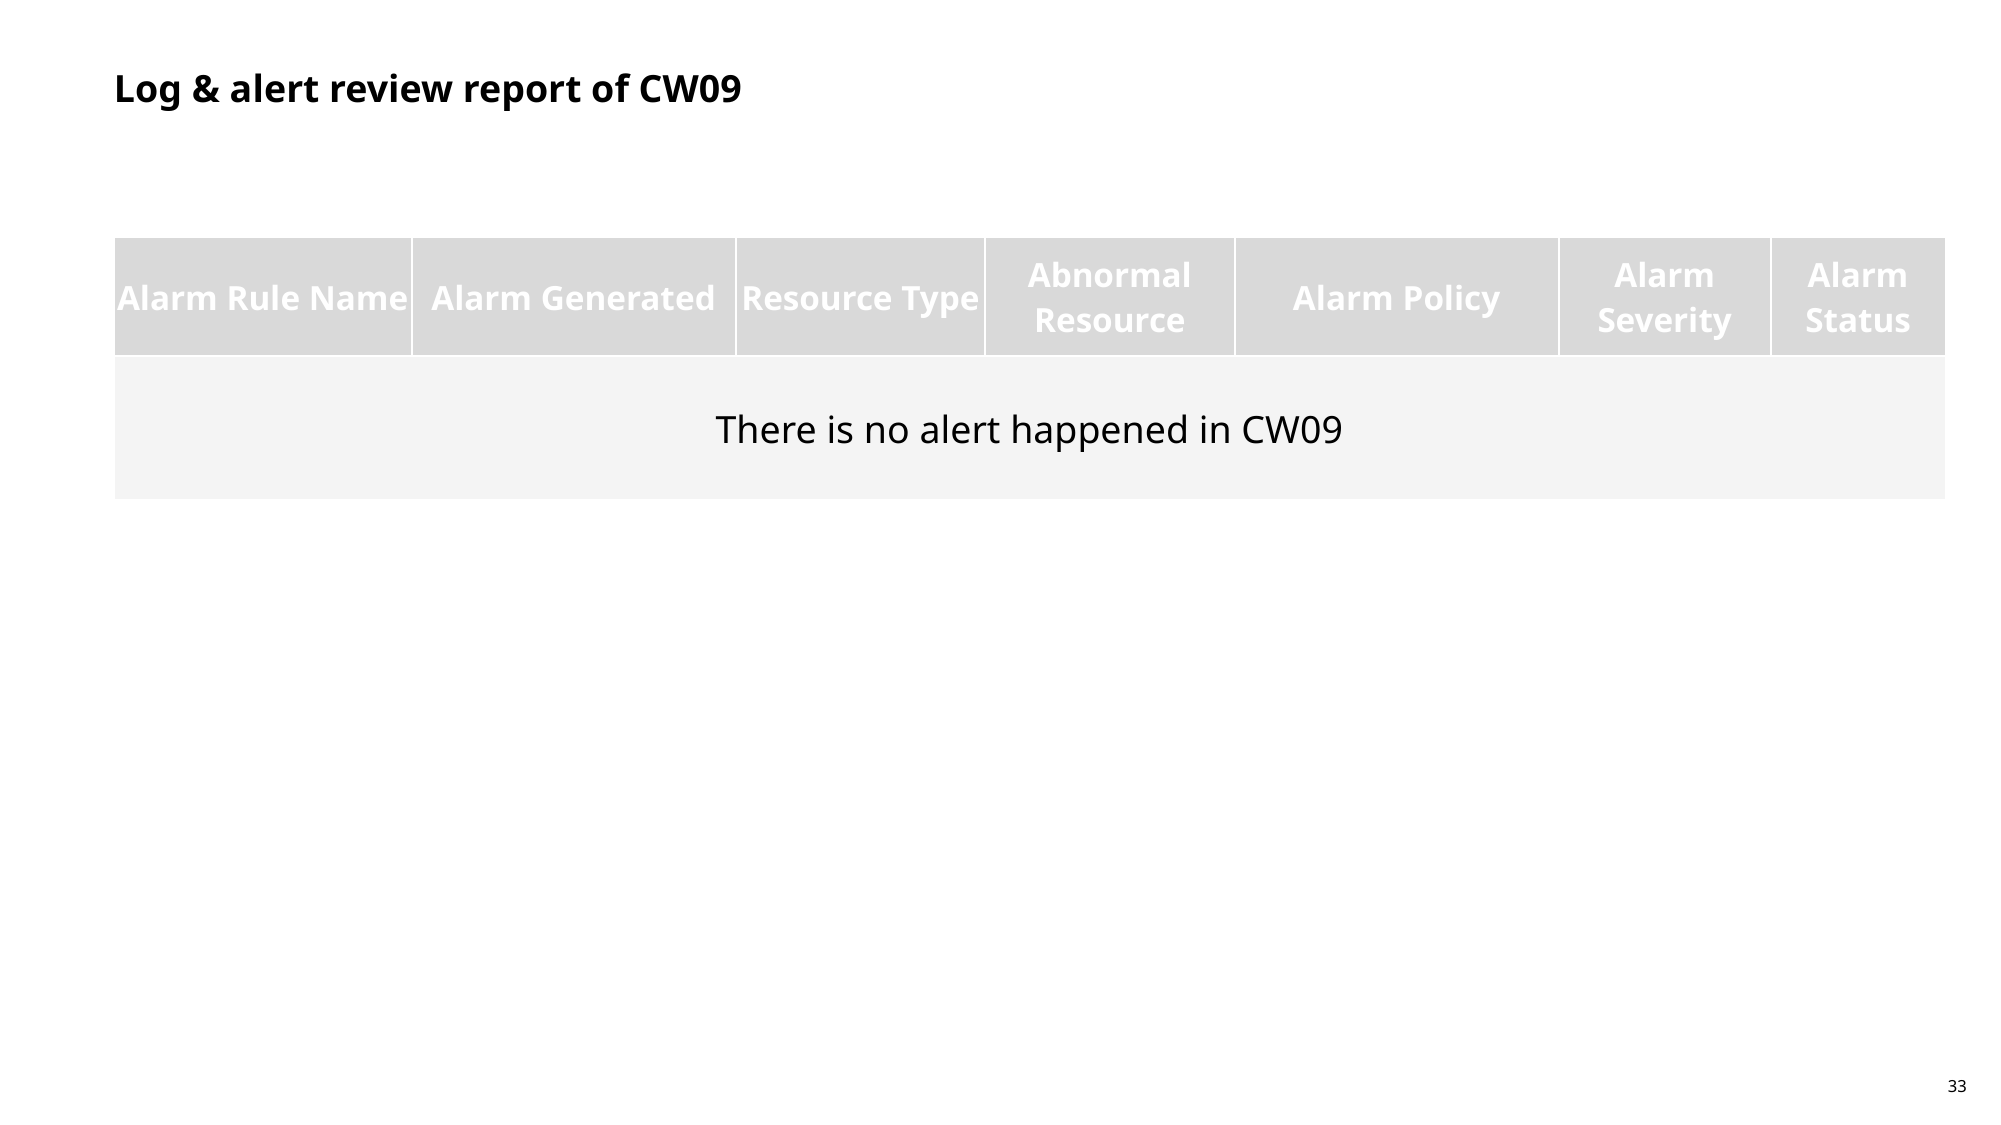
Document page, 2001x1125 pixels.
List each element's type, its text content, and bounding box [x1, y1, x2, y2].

table_header Alarm Severity [1560, 238, 1770, 355]
table_header Abnormal Resource [986, 238, 1234, 355]
table_cell There is no alert happened in CW09 [115, 357, 1945, 499]
title Log & alert review report of CW09 [114, 60, 1975, 161]
table_header Alarm Status [1772, 238, 1945, 355]
table_header Alarm Policy [1236, 238, 1558, 355]
table_header Alarm Rule Name [115, 238, 411, 355]
table_header Alarm Generated [413, 238, 735, 355]
table_header Resource Type [737, 238, 984, 355]
